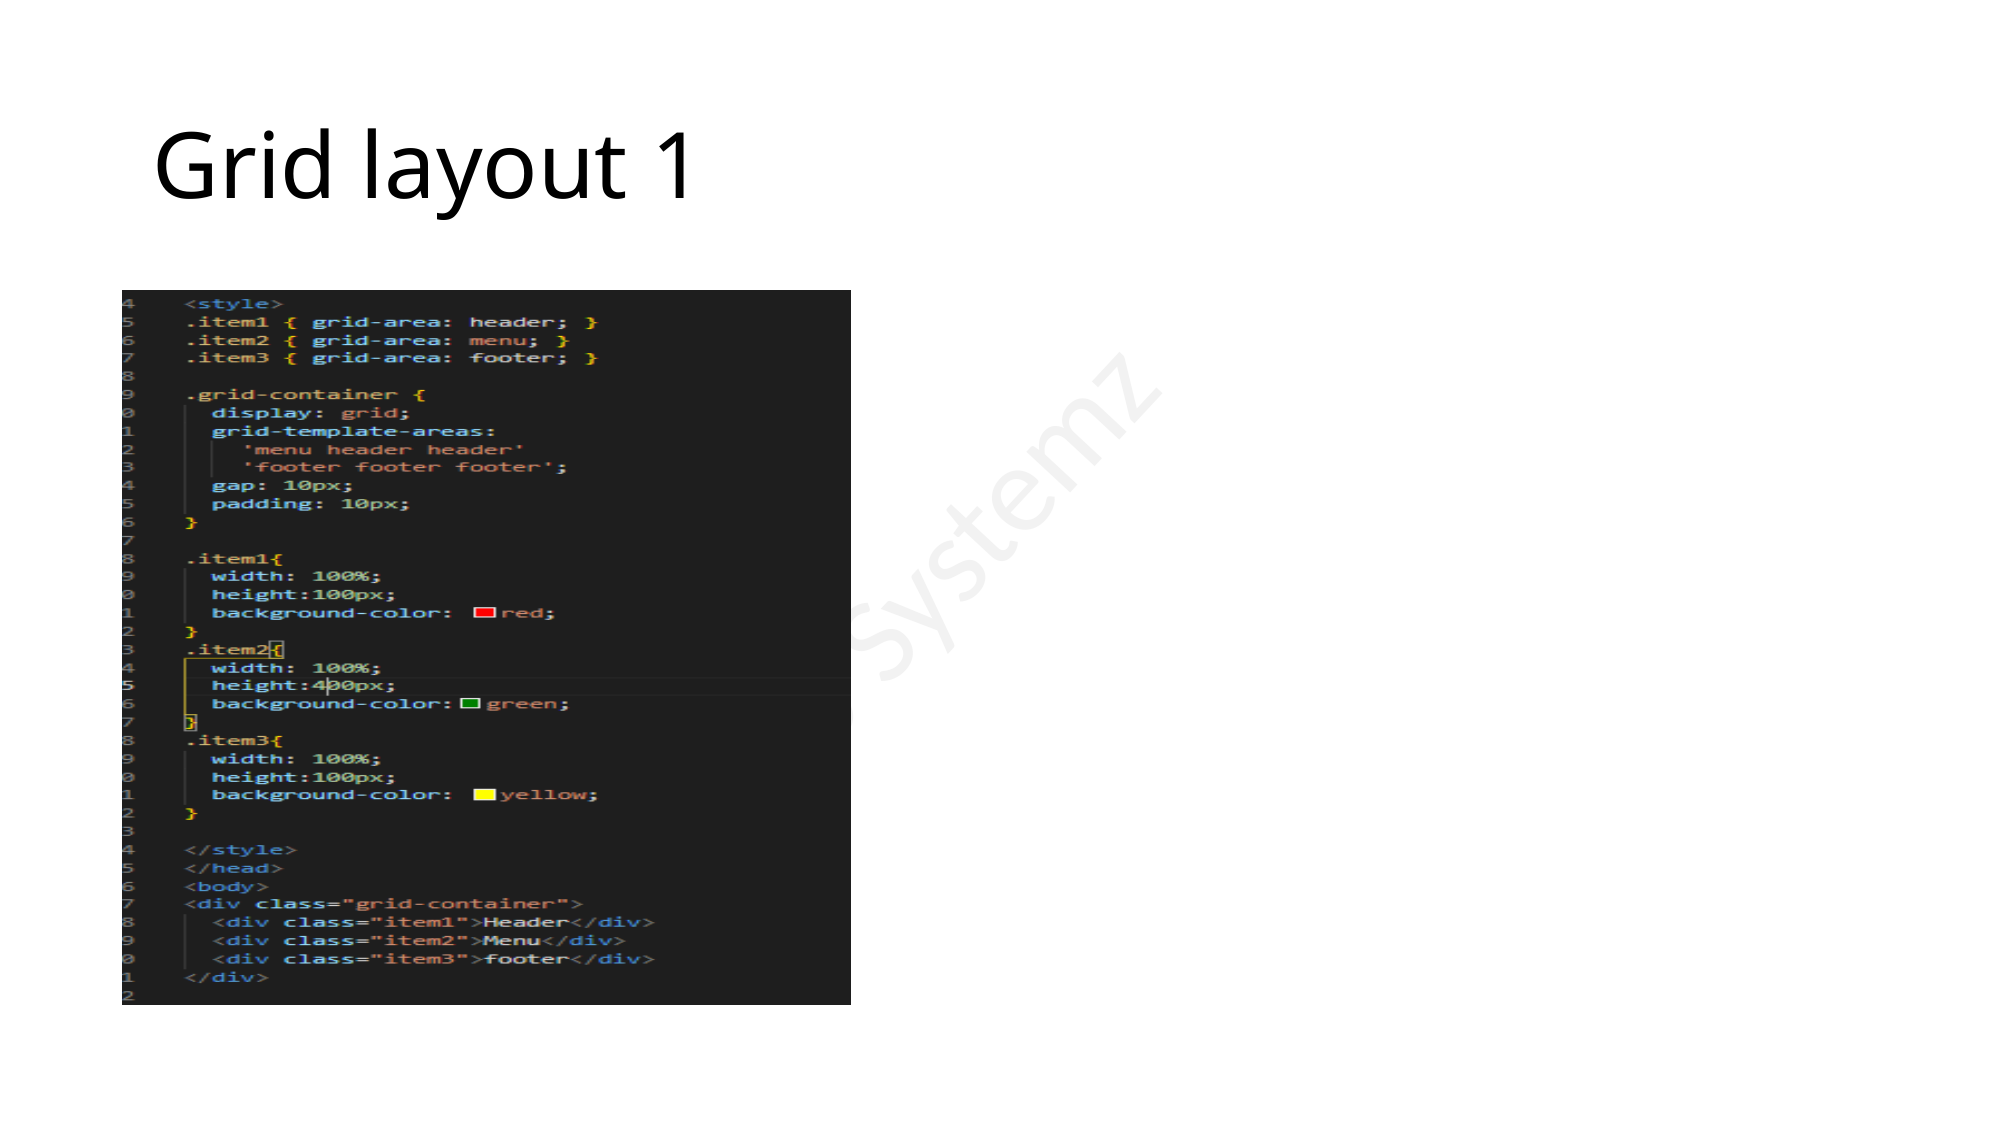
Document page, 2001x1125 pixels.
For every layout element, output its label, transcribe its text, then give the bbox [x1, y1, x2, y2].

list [122, 290, 851, 1005]
title Grid layout 1 [137, 59, 1863, 278]
